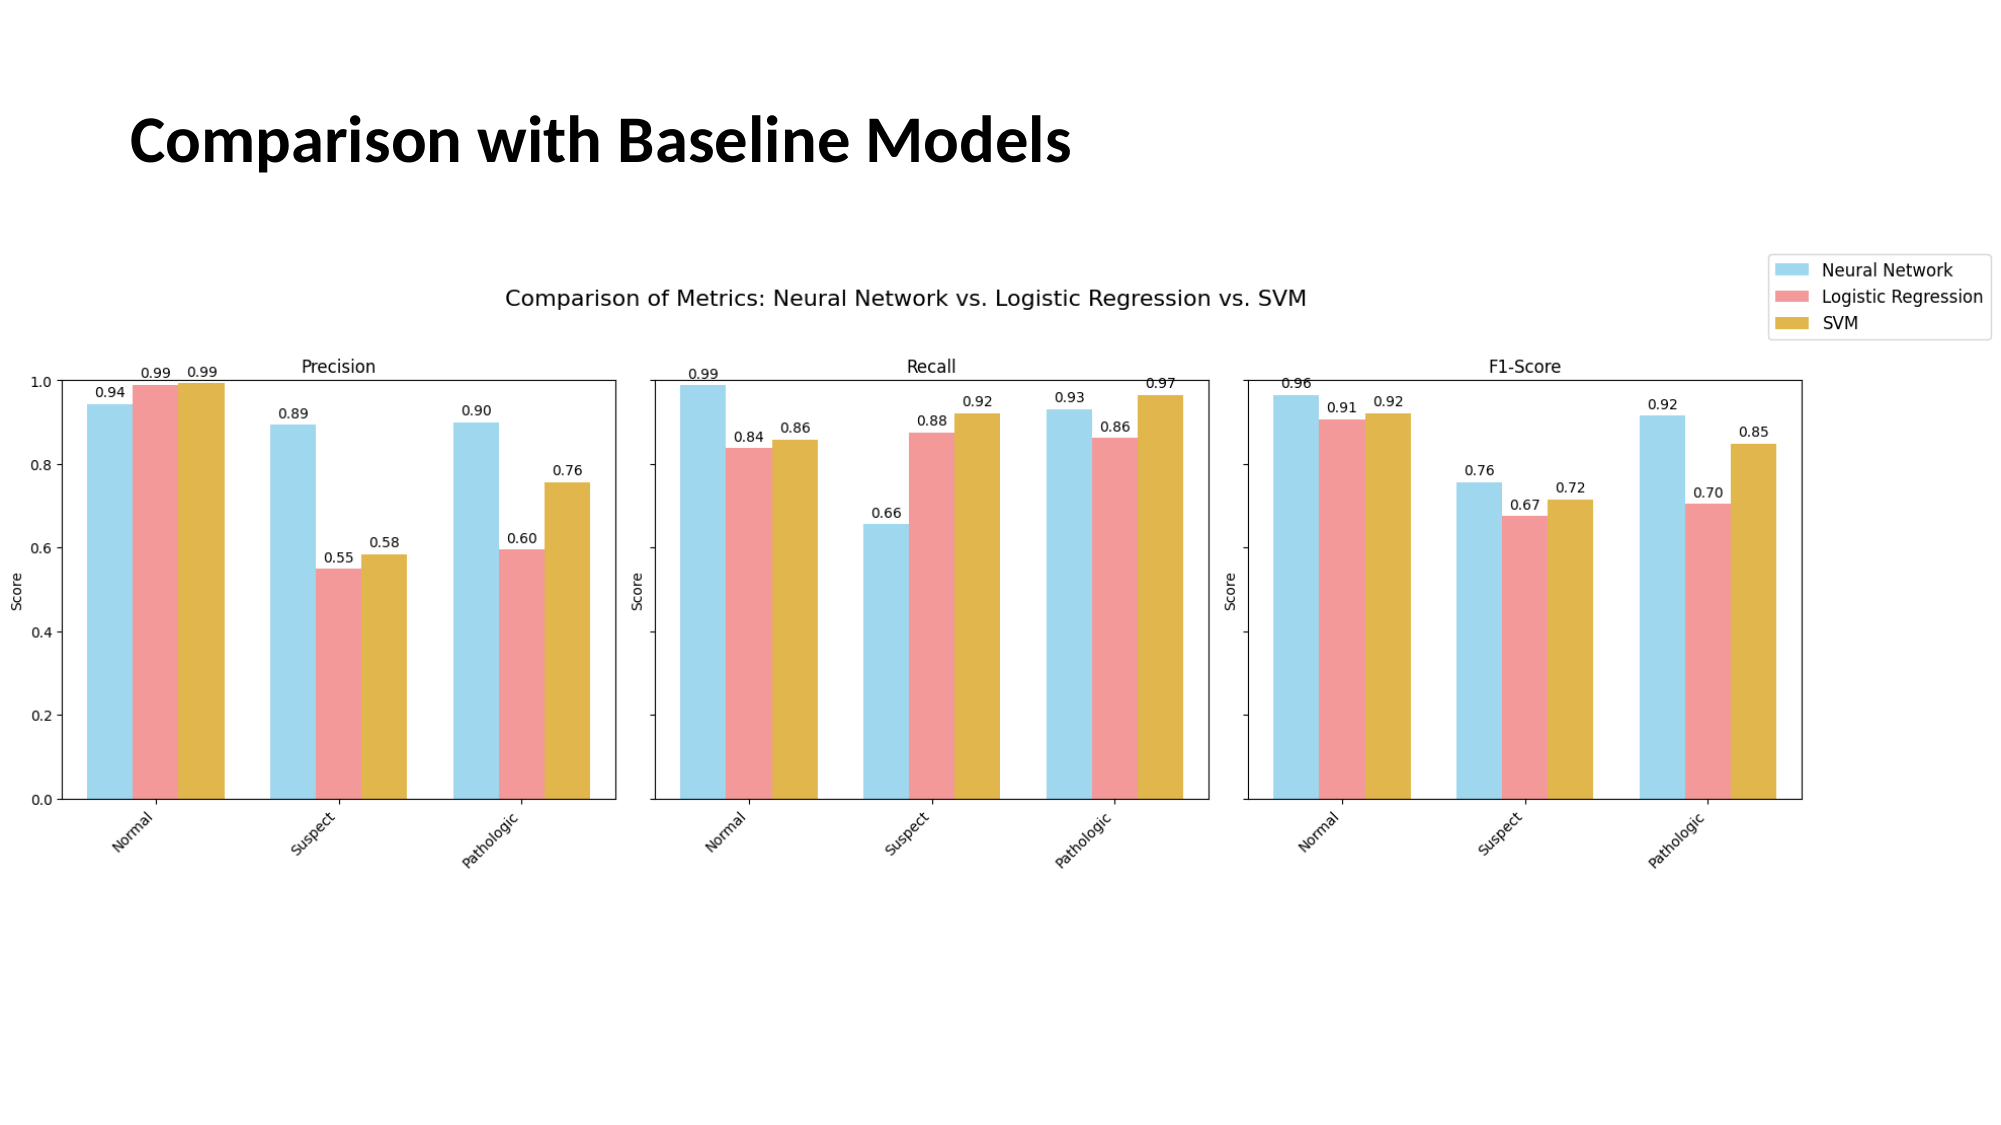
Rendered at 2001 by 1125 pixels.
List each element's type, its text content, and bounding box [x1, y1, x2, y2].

picture [0, 245, 2000, 880]
text_box Comparison with Baseline Models [115, 88, 1302, 184]
